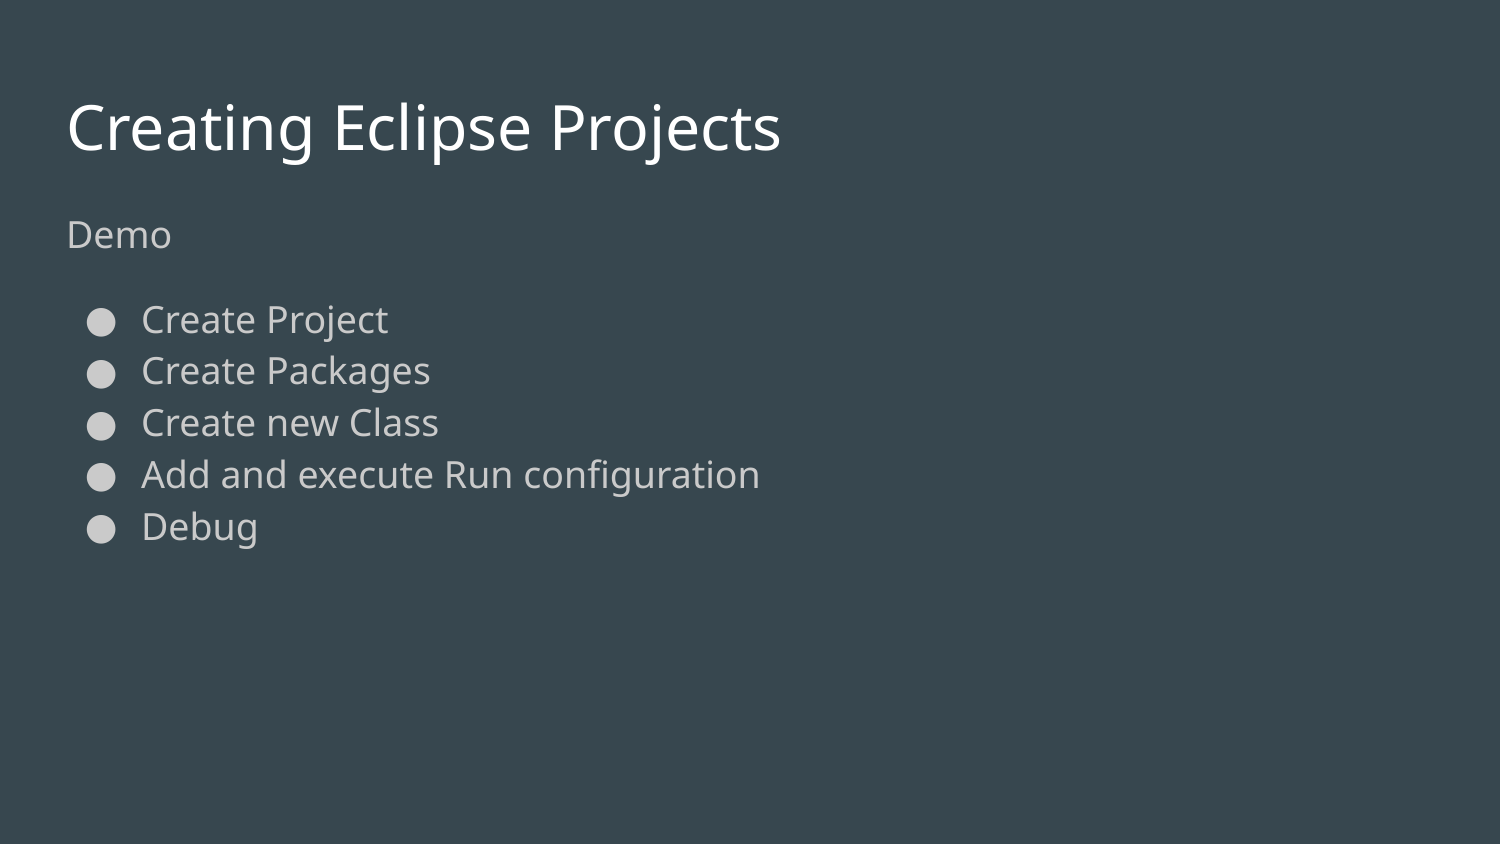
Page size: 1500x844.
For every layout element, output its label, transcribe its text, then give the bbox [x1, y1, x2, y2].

list Demo Create Project Create Packages Create new Class Add and execute Run configuration Debug [51, 189, 1449, 750]
title Creating Eclipse Projects [51, 72, 1449, 167]
